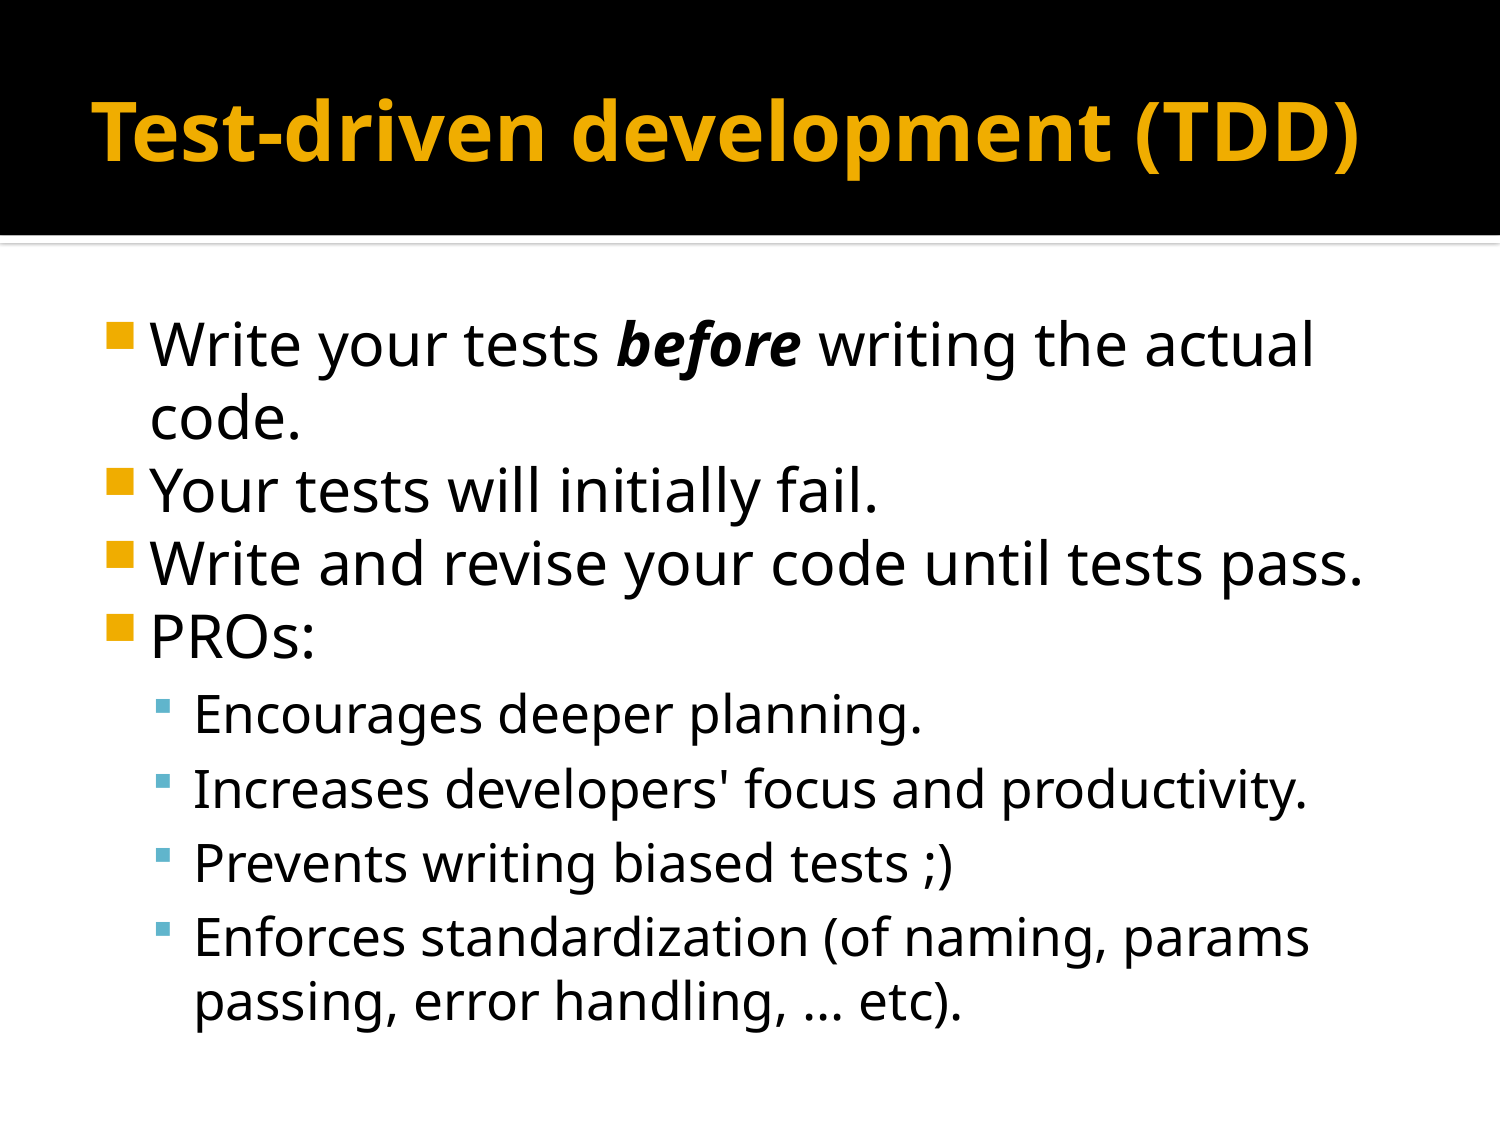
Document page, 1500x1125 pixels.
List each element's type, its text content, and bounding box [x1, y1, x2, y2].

title Test-driven development (TDD) [75, 25, 1425, 231]
list Write your tests before writing the actual code. Your tests will initially fail. Write and revise your code until tests pass. PROs: Encourages deeper planning. Increases developers' focus and productivity. Prevents writing biased tests ;) Enforces standardization (of naming, params passing, error handling, ... etc). [75, 291, 1425, 1050]
